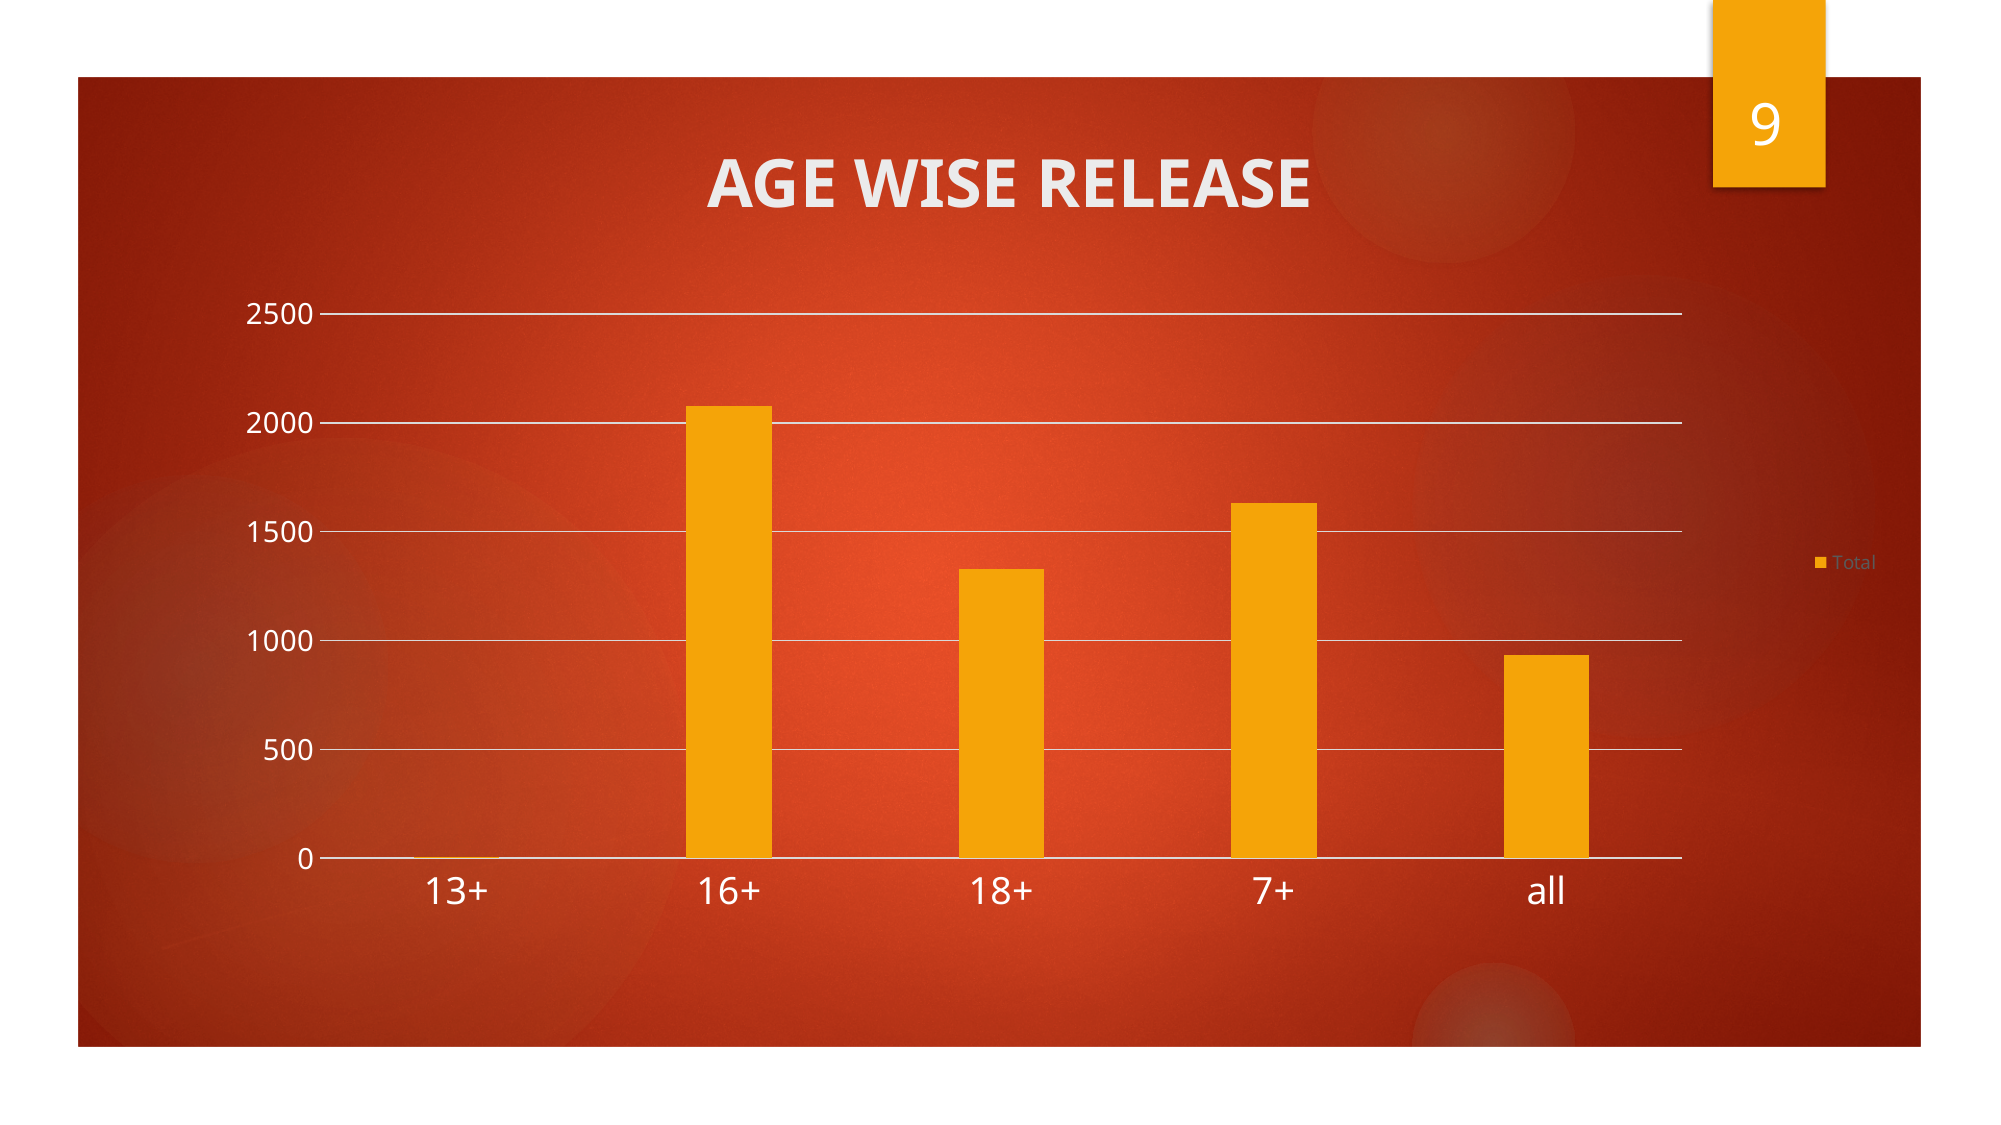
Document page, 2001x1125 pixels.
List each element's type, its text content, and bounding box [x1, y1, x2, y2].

slide_number 9 [1698, 48, 1836, 54]
chart [104, 56, 1896, 1069]
